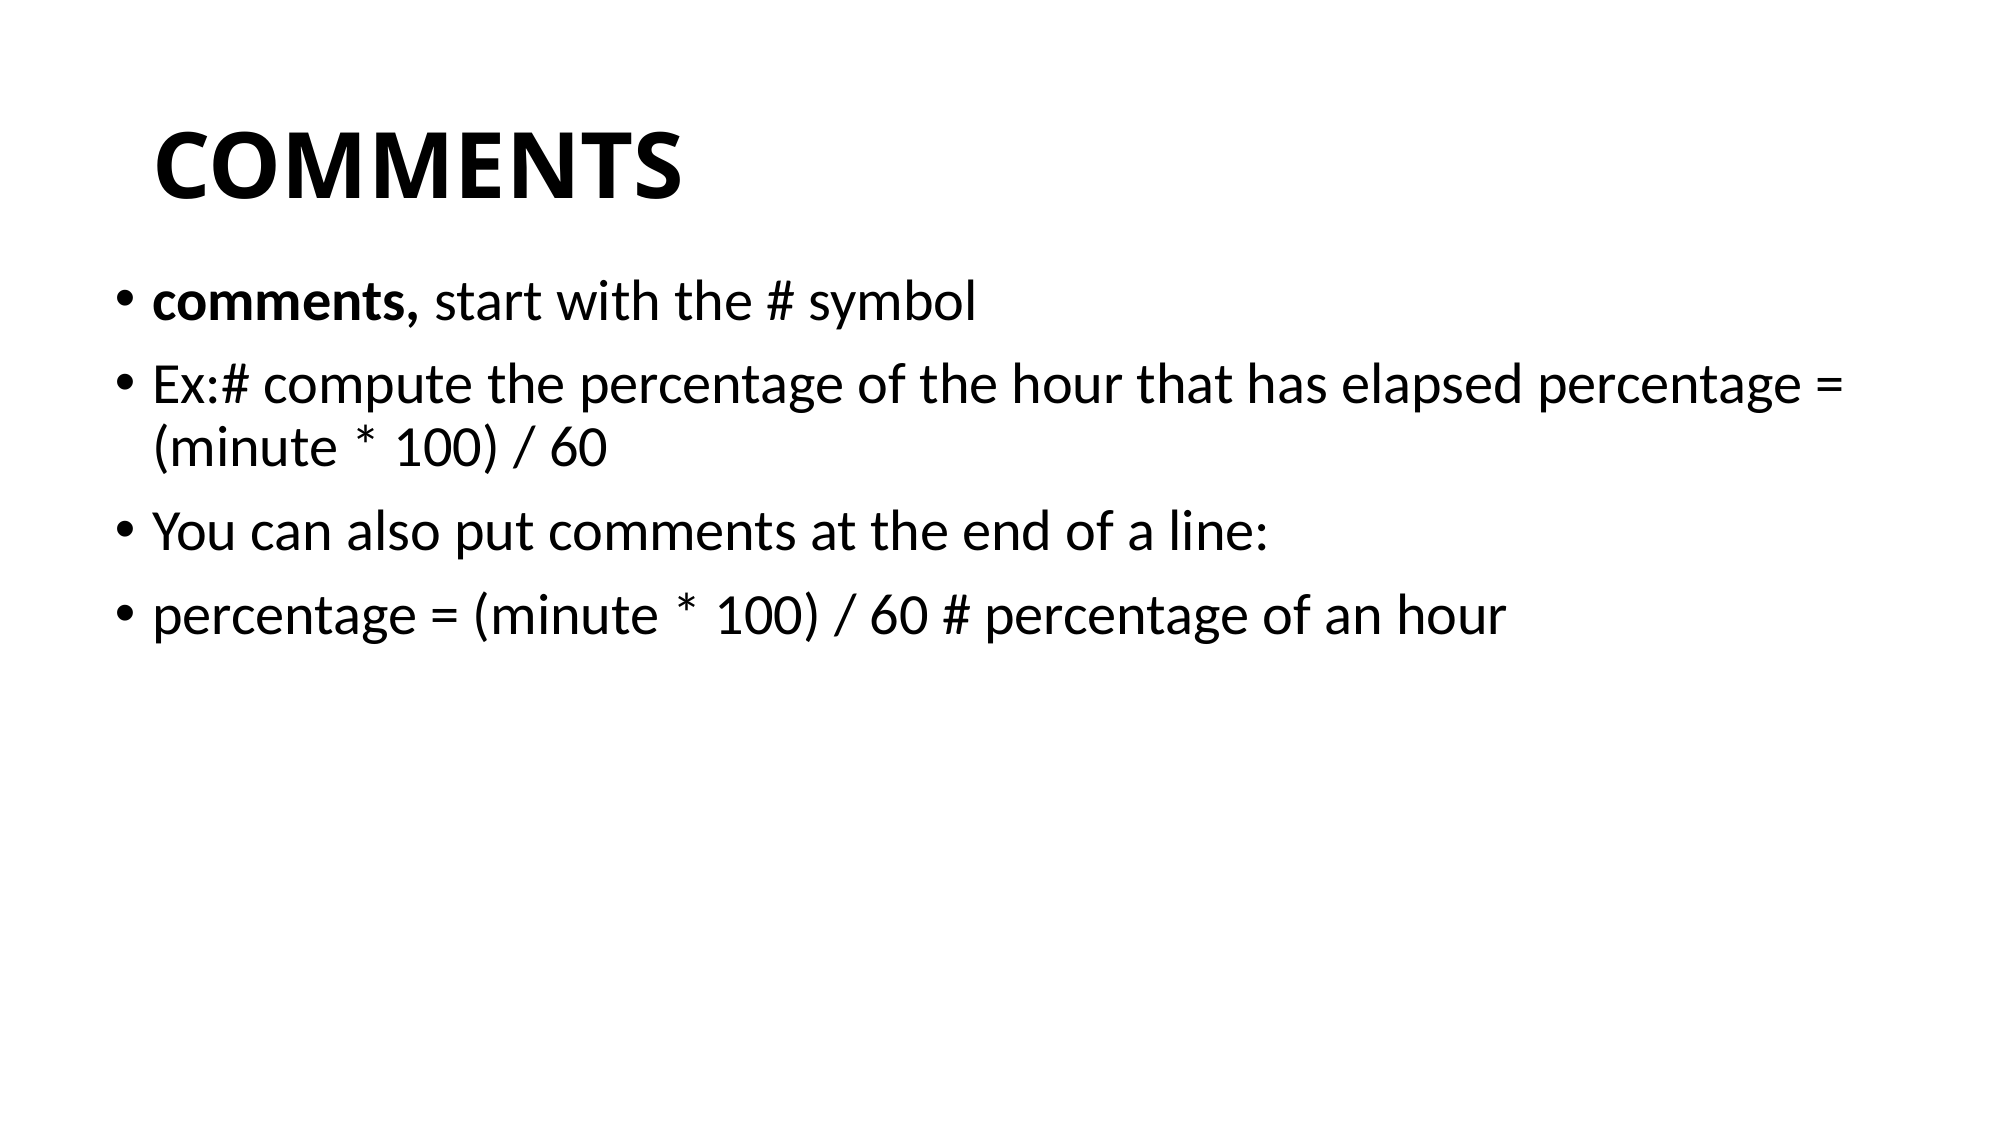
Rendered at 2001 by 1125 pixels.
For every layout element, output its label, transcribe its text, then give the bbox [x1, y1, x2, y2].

text_box comments, start with the # symbol Ex:# compute the percentage of the hour that has elapsed percentage = (minute * 100) / 60 You can also put comments at the end of a line: percentage = (minute * 100) / 60 # percentage of an hour [99, 262, 1950, 1005]
text_box COMMENTS [137, 59, 1863, 262]
